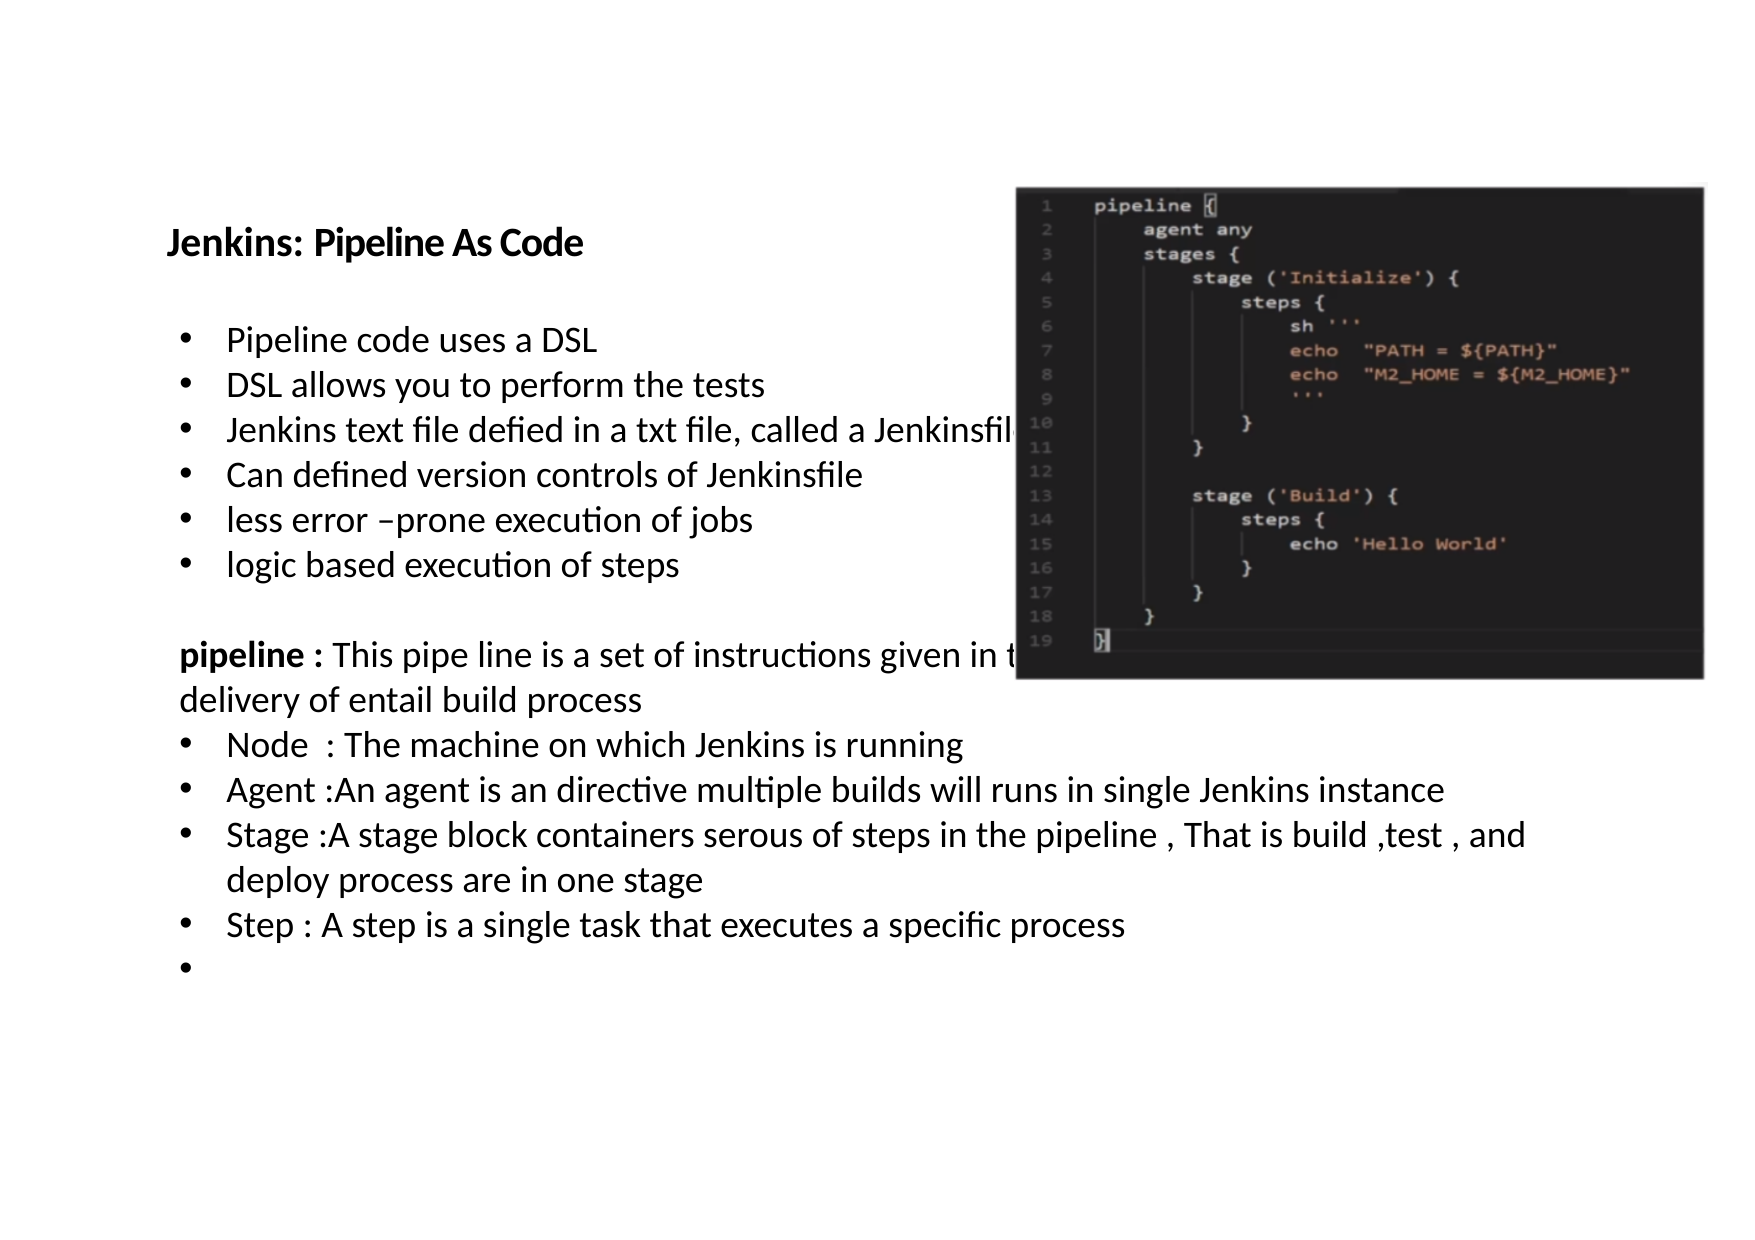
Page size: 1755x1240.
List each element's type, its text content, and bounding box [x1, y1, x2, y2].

picture [1014, 181, 1709, 681]
title Jenkins: Pipeline As Code [164, 212, 878, 307]
text_box Pipeline code uses a DSL DSL allows you to perform the tests Jenkins text file defied in a txt file, called a Jenkinsfile Can defined version controls of Jenkinsfile less error –prone execution of jobs logic based execution of steps pipeline : This pipe line is a set of instructions given in the form of code for continues delivery of entail build process Node : The machine on which Jenkins is running Agent :An agent is an directive multiple builds will runs in single Jenkins instance Stage :A stage block containers serous of steps in the pipeline , That is build ,test , and deploy process are in one stage Step : A step is a single task that executes a specific process [164, 307, 1565, 1087]
